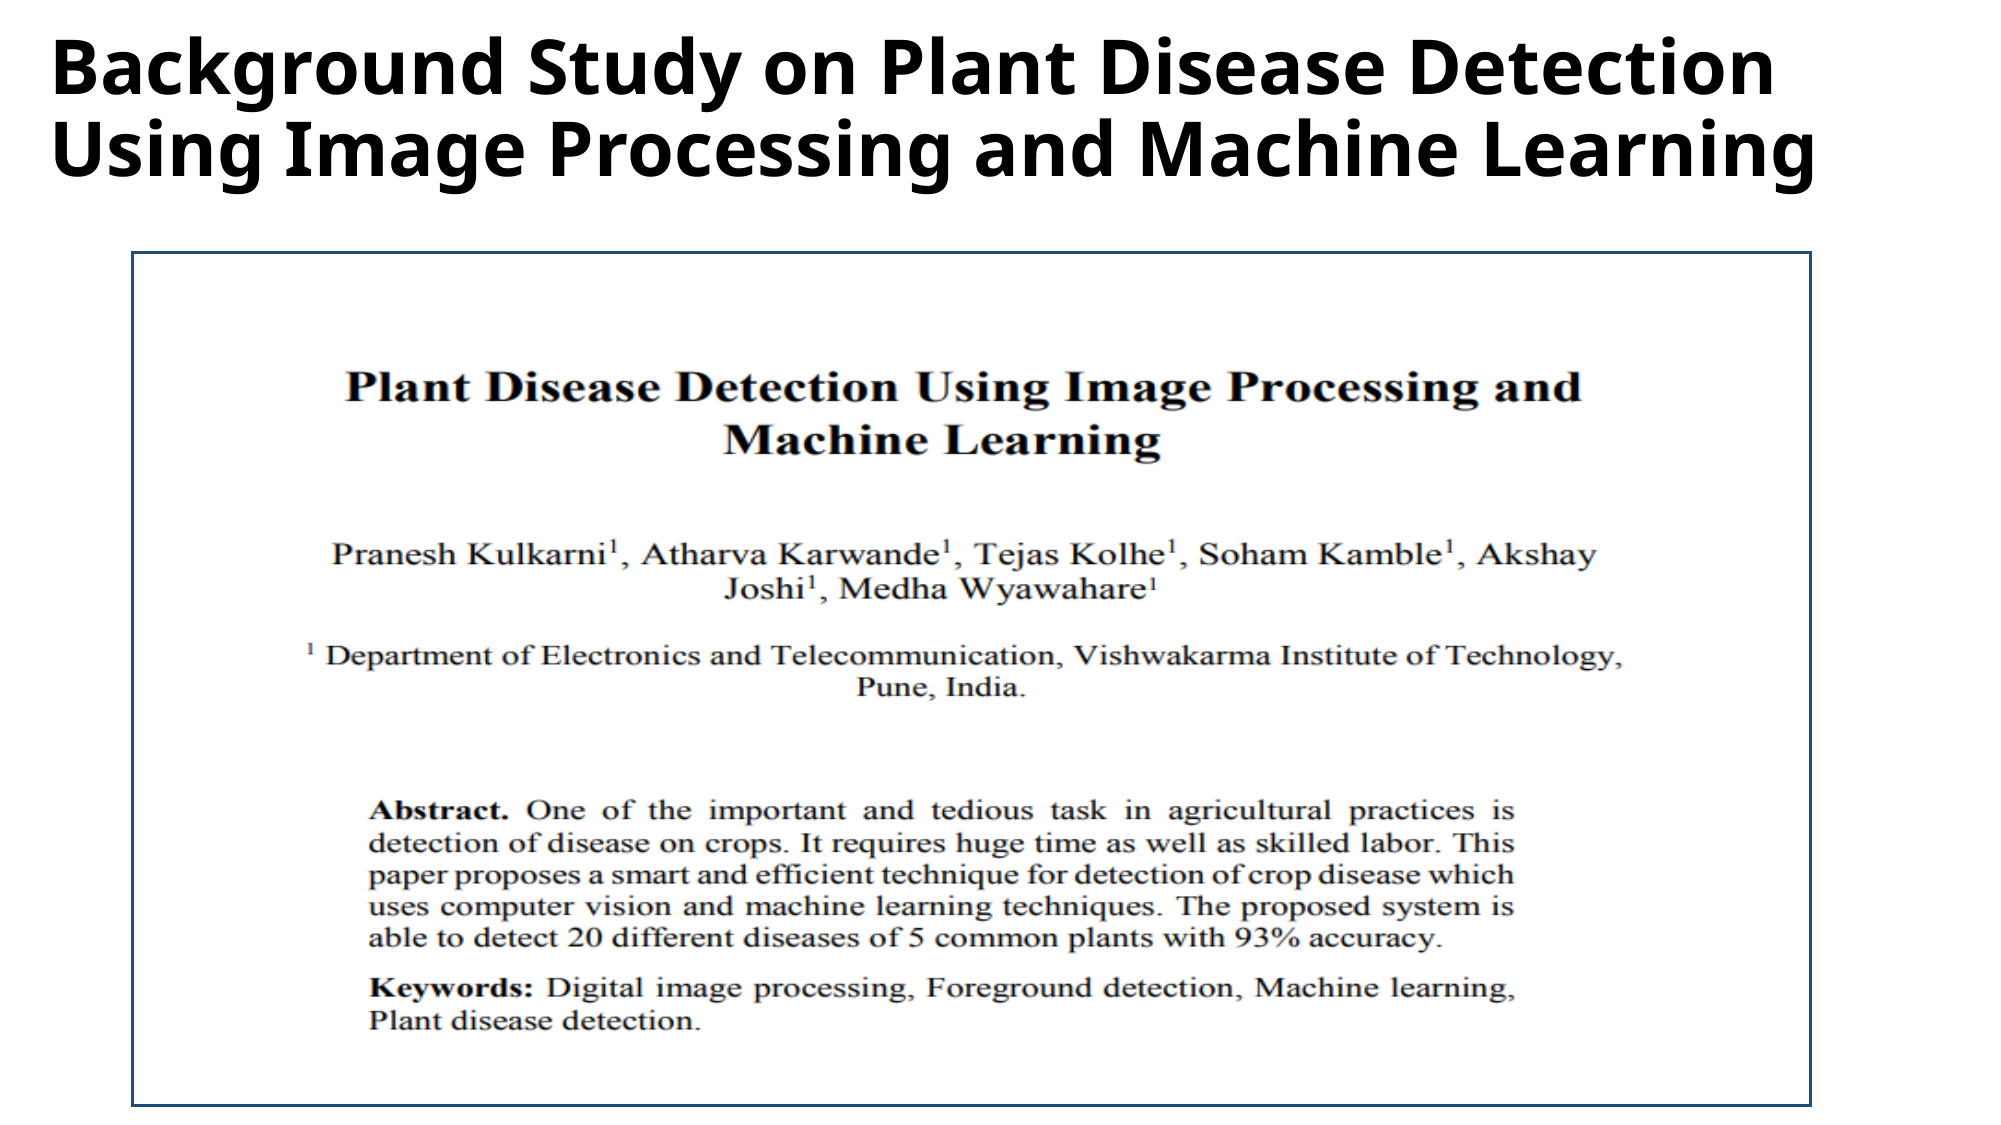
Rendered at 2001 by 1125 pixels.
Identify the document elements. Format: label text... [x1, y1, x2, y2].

picture [134, 291, 1811, 1067]
title Background Study on Plant Disease Detection Using Image Processing and Machine Learning [34, 17, 1963, 292]
text_box [132, 251, 1812, 1106]
